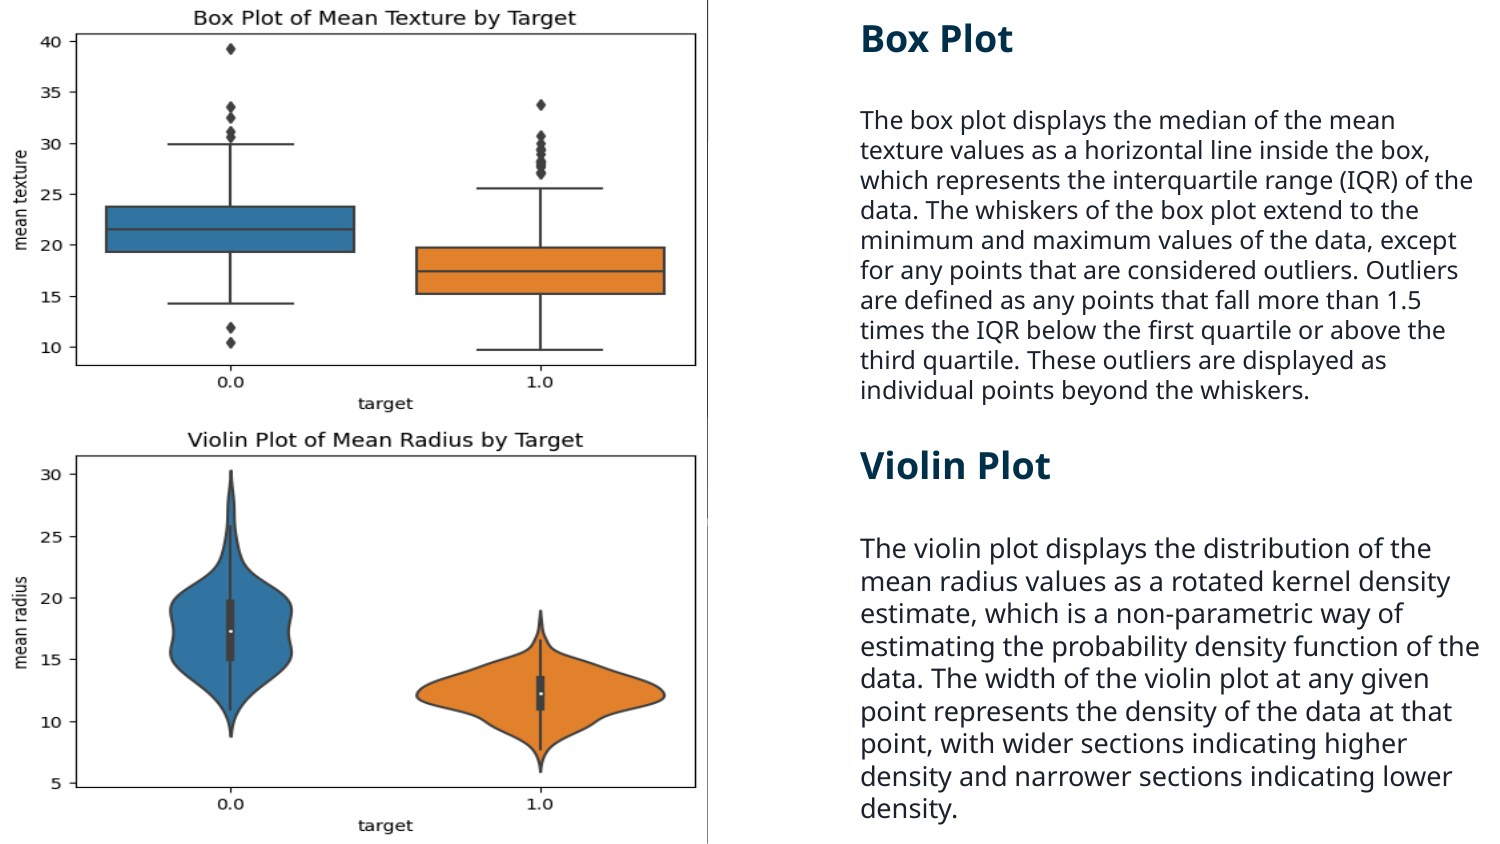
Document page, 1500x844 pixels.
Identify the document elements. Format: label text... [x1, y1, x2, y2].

text_box Box Plot The box plot displays the median of the mean texture values as a horizontal line inside the box, which represents the interquartile range (IQR) of the data. The whiskers of the box plot extend to the minimum and maximum values of the data, except for any points that are considered outliers. Outliers are defined as any points that fall more than 1.5 times the IQR below the first quartile or above the third quartile. These outliers are displayed as individual points beyond the whiskers. Violin Plot The violin plot displays the distribution of the mean radius values as a rotated kernel density estimate, which is a non-parametric way of estimating the probability density function of the data. The width of the violin plot at any given point represents the density of the data at that point, with wider sections indicating higher density and narrower sections indicating lower density. [845, 0, 1500, 844]
picture [0, 0, 707, 844]
